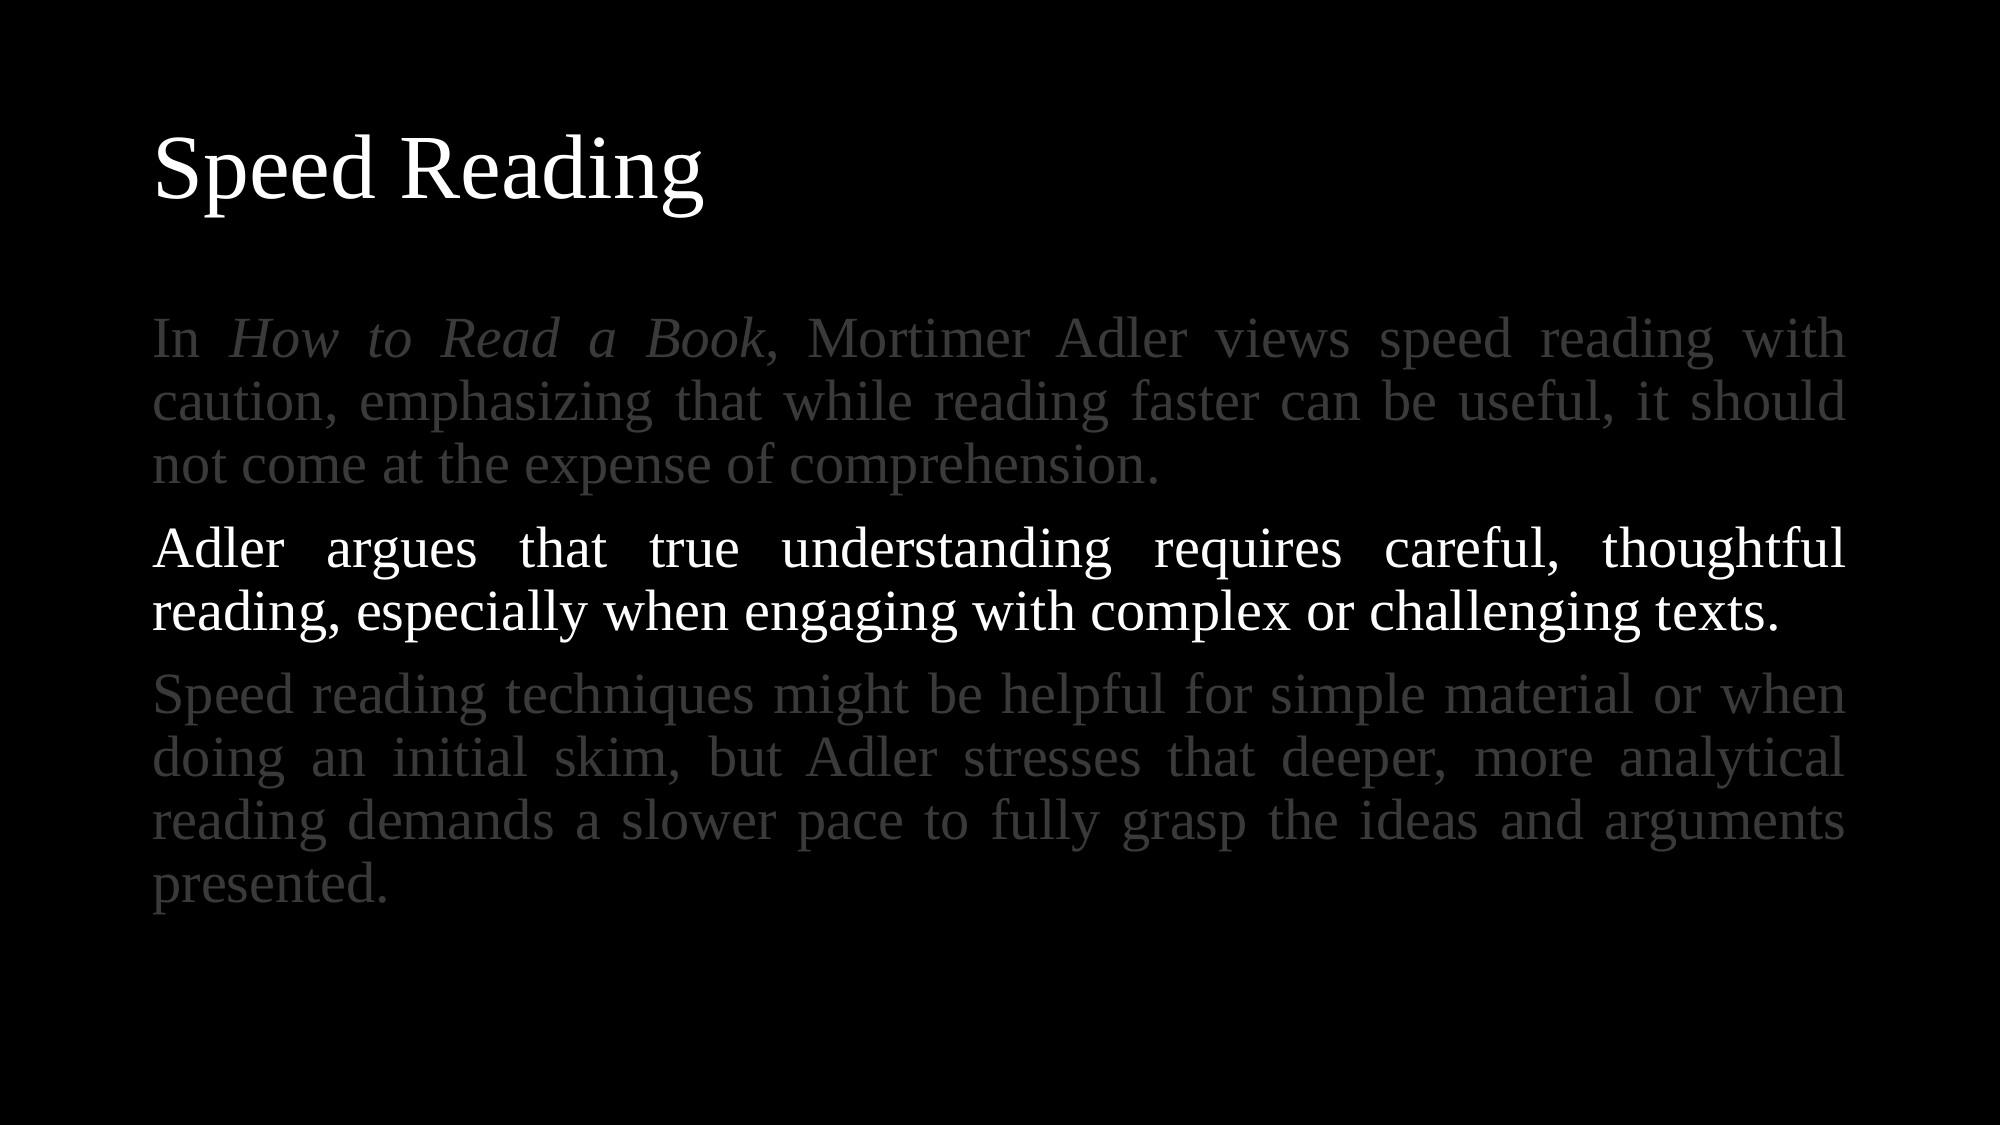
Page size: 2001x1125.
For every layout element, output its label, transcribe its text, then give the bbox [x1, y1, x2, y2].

list In How to Read a Book, Mortimer Adler views speed reading with caution, emphasizing that while reading faster can be useful, it should not come at the expense of comprehension. Adler argues that true understanding requires careful, thoughtful reading, especially when engaging with complex or challenging texts. Speed reading techniques might be helpful for simple material or when doing an initial skim, but Adler stresses that deeper, more analytical reading demands a slower pace to fully grasp the ideas and arguments presented. [137, 299, 1863, 1014]
title Speed Reading [137, 59, 1863, 278]
